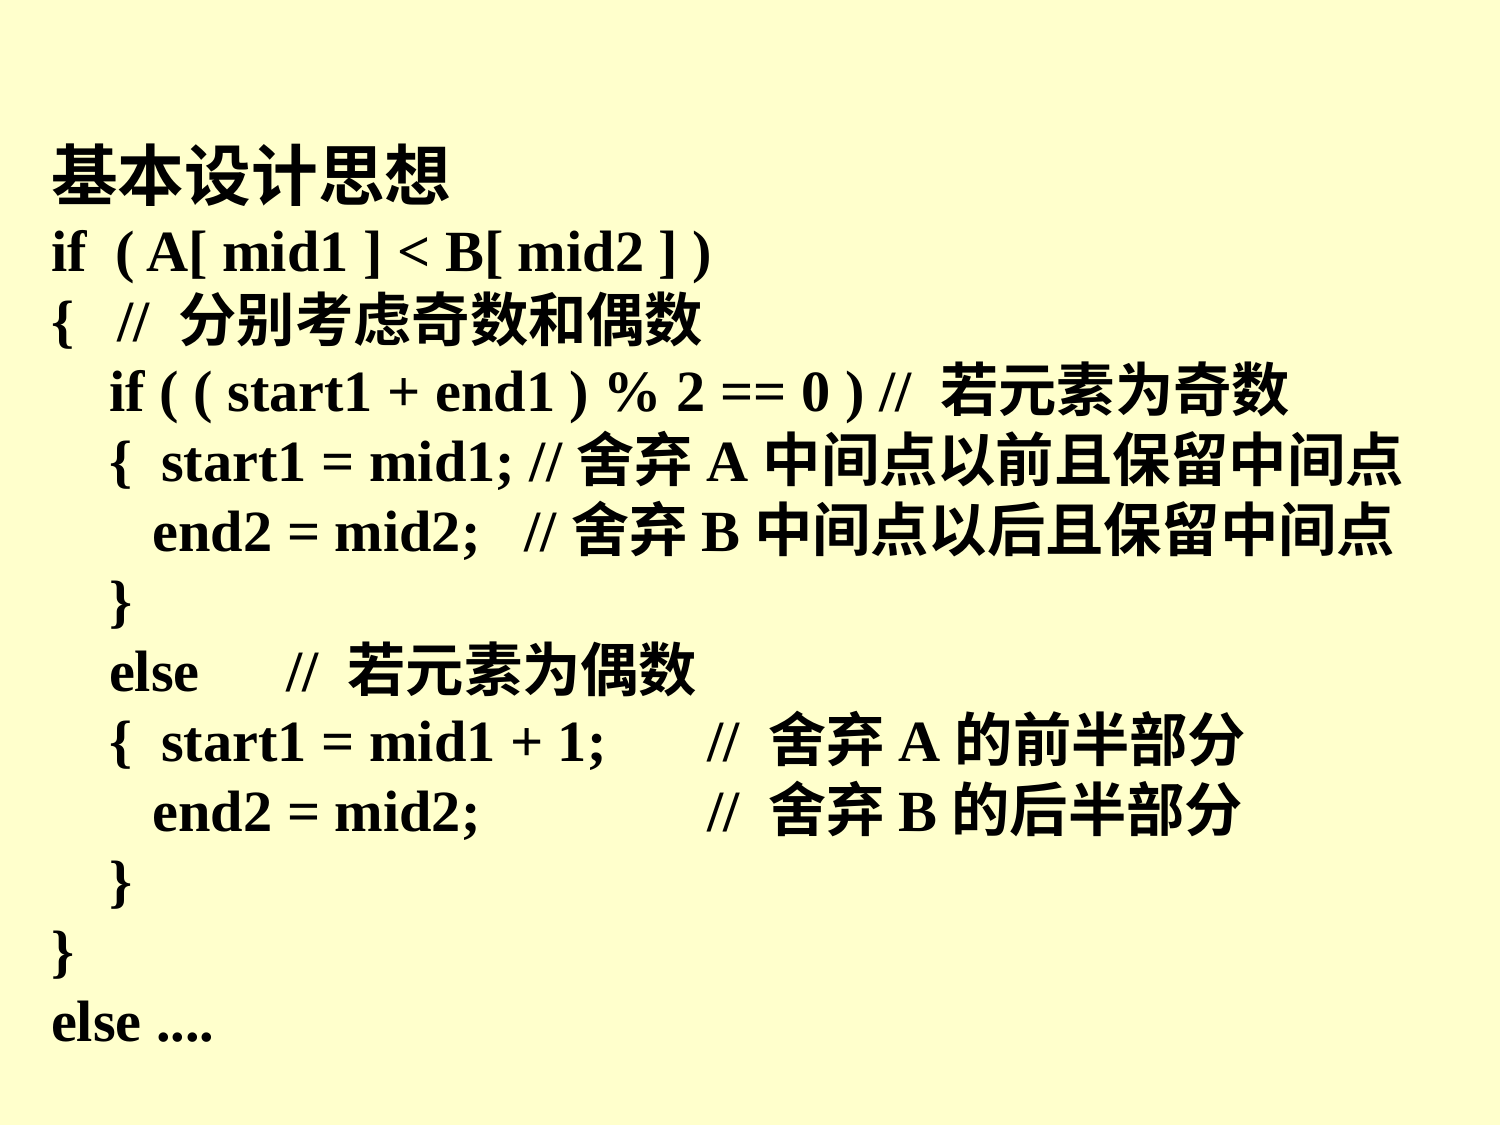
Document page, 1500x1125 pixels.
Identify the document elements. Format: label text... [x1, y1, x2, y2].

list 基本设计思想 if ( A[ mid1 ] < B[ mid2 ] ) { // 分别考虑奇数和偶数 if ( ( start1 + end1 ) % 2 == 0 ) // 若元素为奇数 { start1 = mid1; //舍弃A中间点以前且保留中间点 end2 = mid2; //舍弃B中间点以后且保留中间点 } else // 若元素为偶数 { start1 = mid1 + 1; // 舍弃A的前半部分 end2 = mid2; // 舍弃B的后半部分 } } else .... [35, 125, 1459, 1061]
